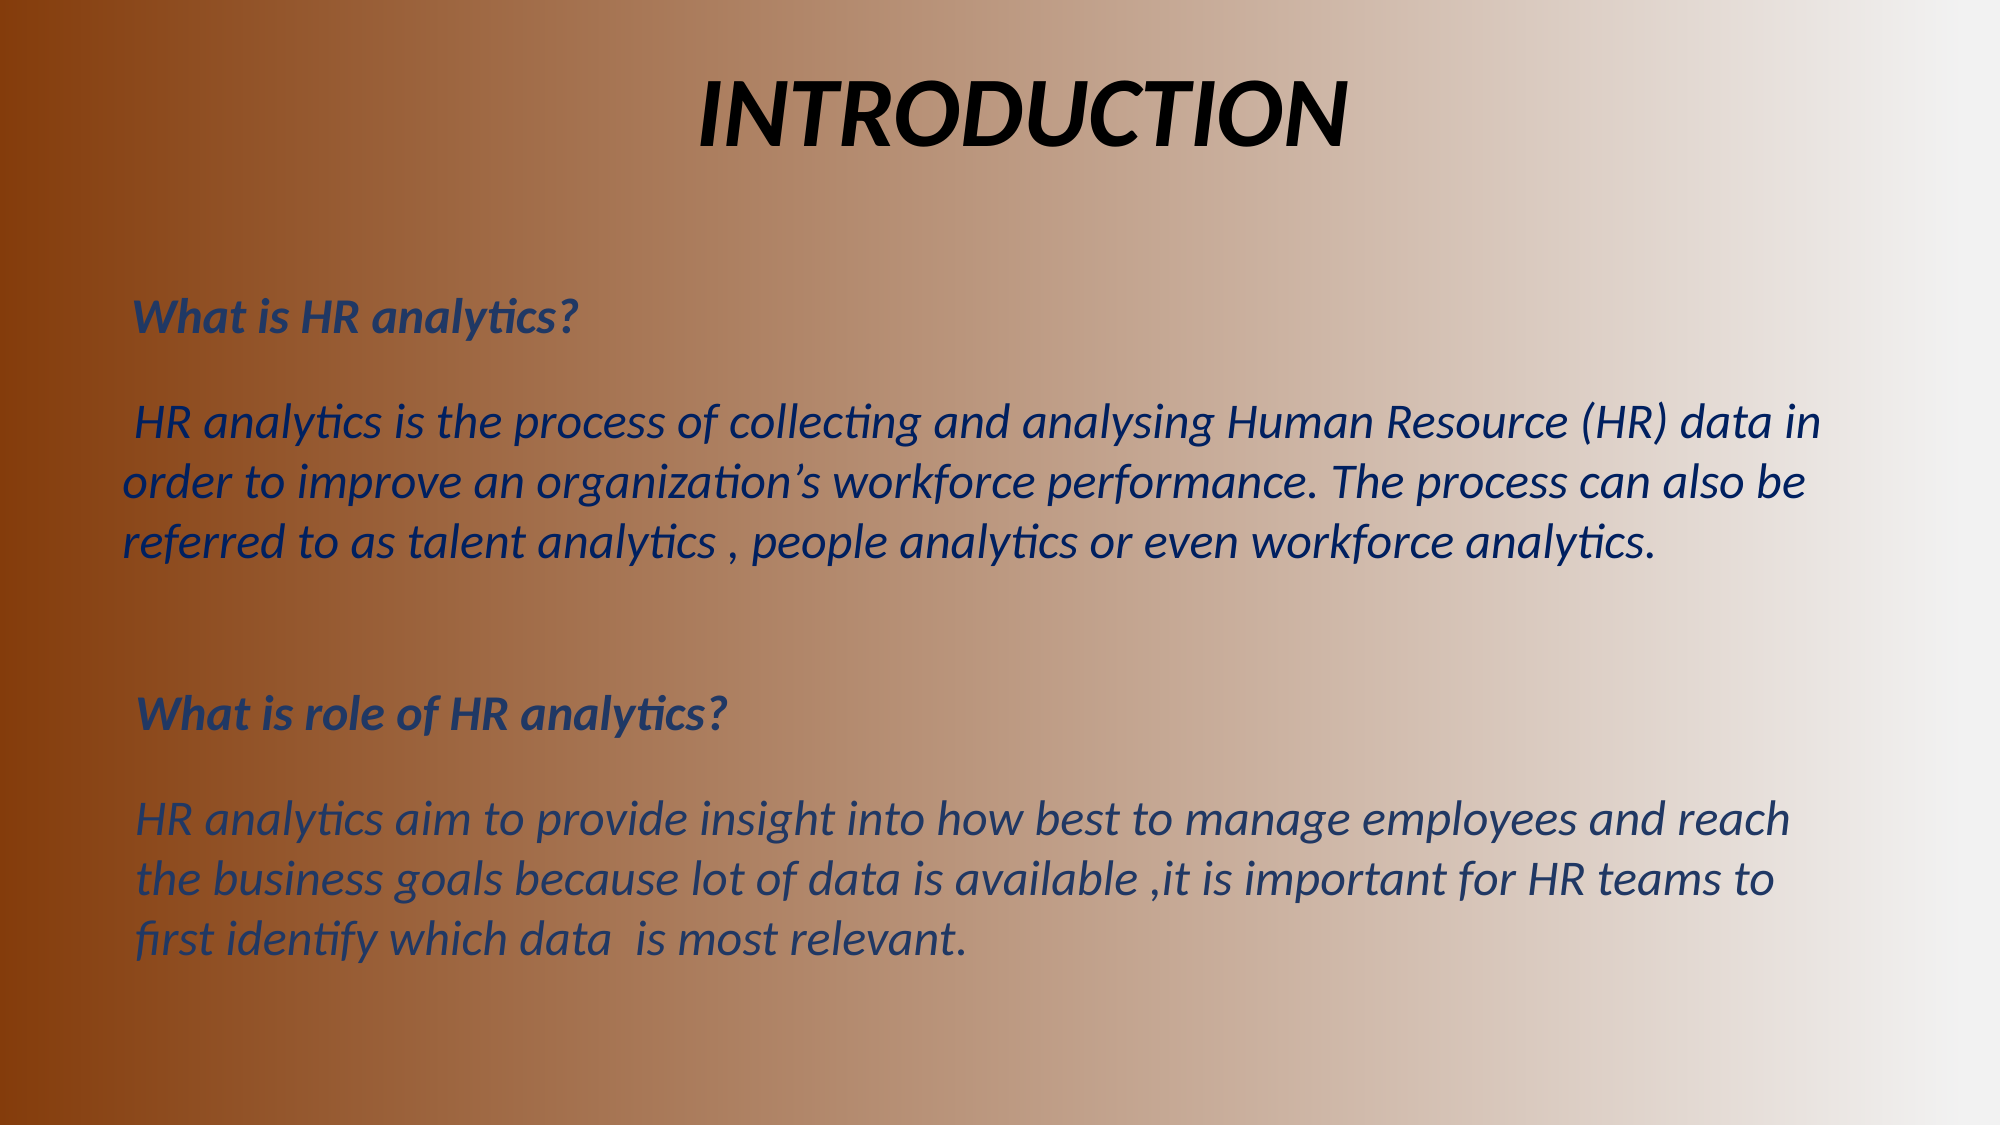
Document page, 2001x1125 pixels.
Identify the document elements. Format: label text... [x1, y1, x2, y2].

text_box What is HR analytics? HR analytics is the process of collecting and analysing Human Resource (HR) data in order to improve an organization’s workforce performance. The process can also be referred to as talent analytics , people analytics or even workforce analytics. [107, 276, 1930, 577]
text_box What is role of HR analytics? HR analytics aim to provide insight into how best to manage employees and reach the business goals because lot of data is available ,it is important for HR teams to first identify which data is most relevant. [120, 673, 1866, 974]
text_box INTRODUCTION [23, 39, 2000, 174]
